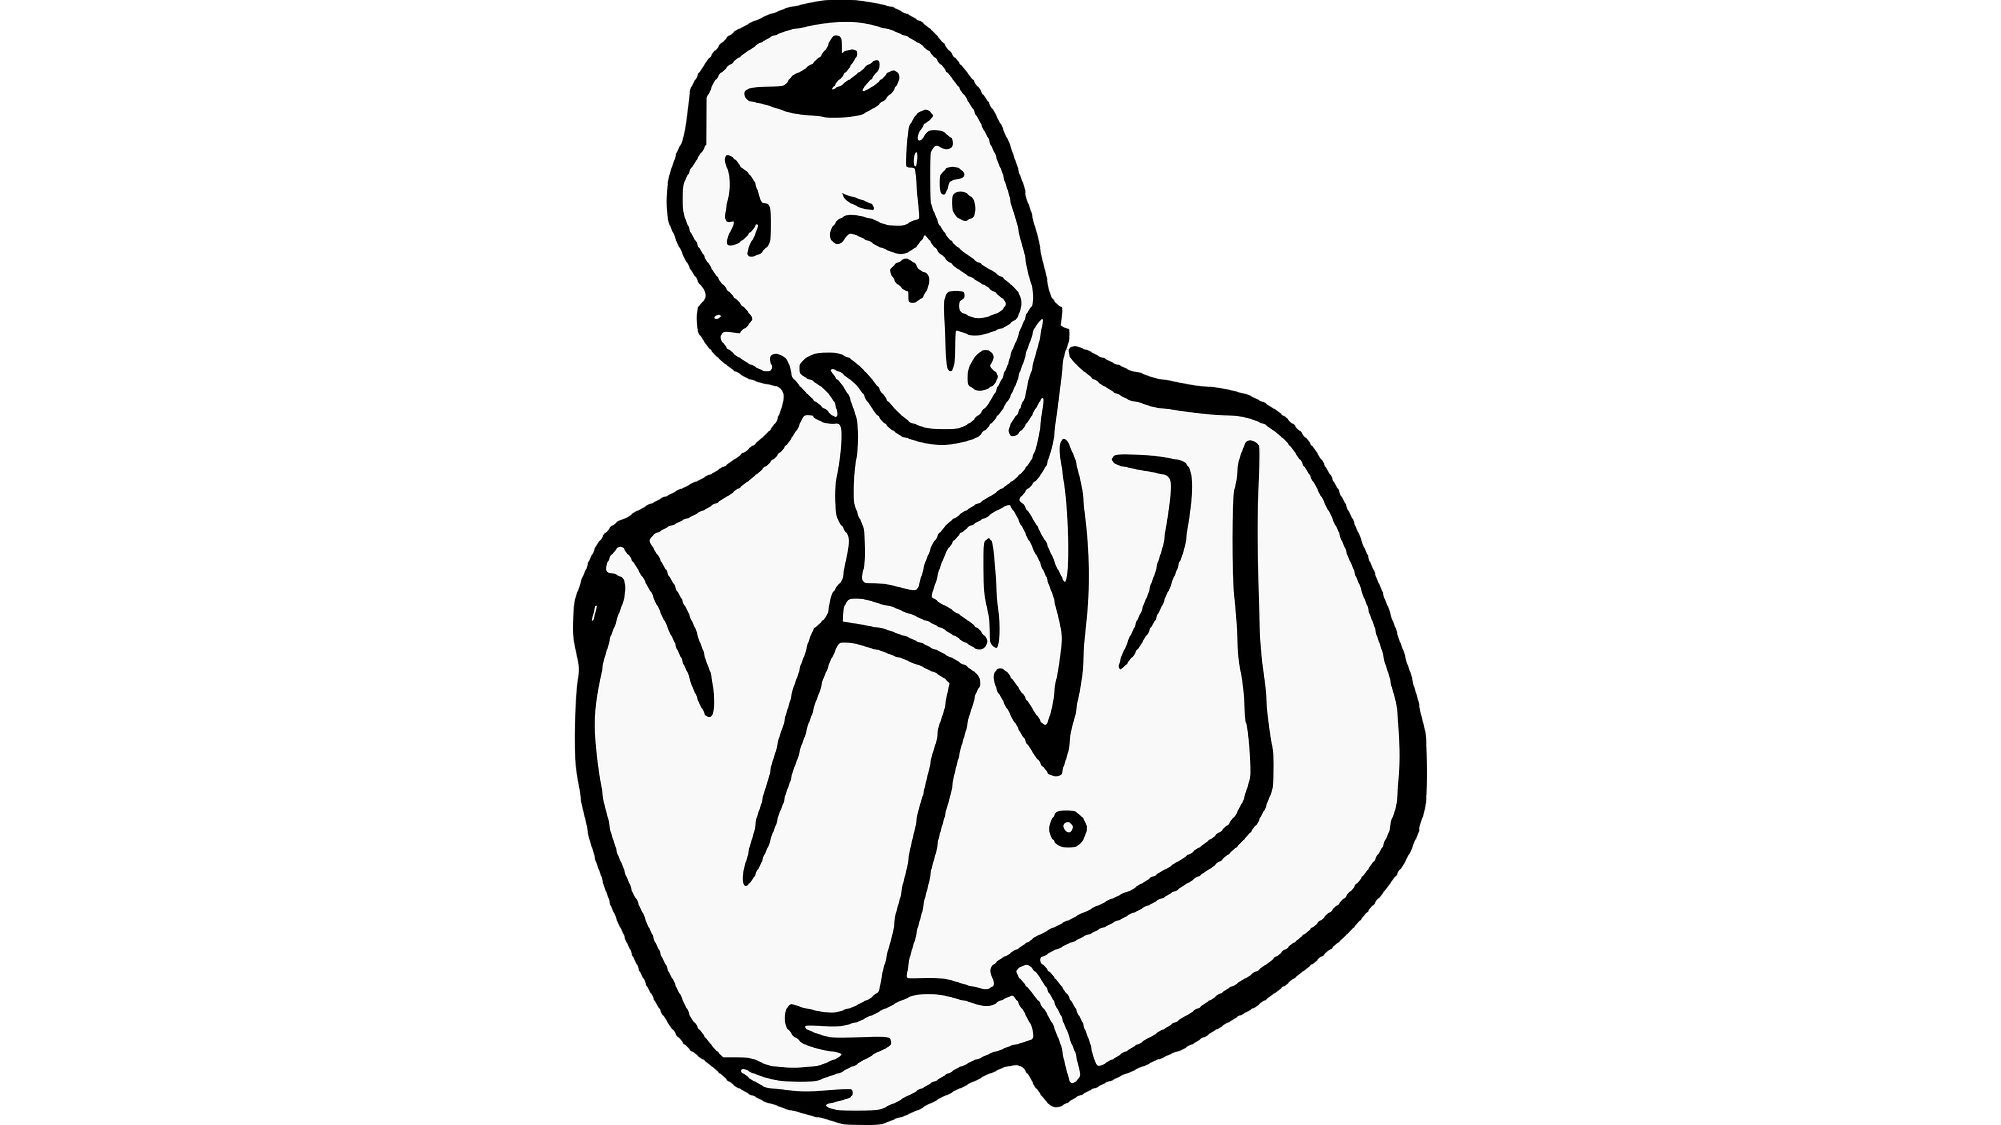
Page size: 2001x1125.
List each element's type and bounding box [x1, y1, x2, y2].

picture [572, 0, 1428, 1125]
